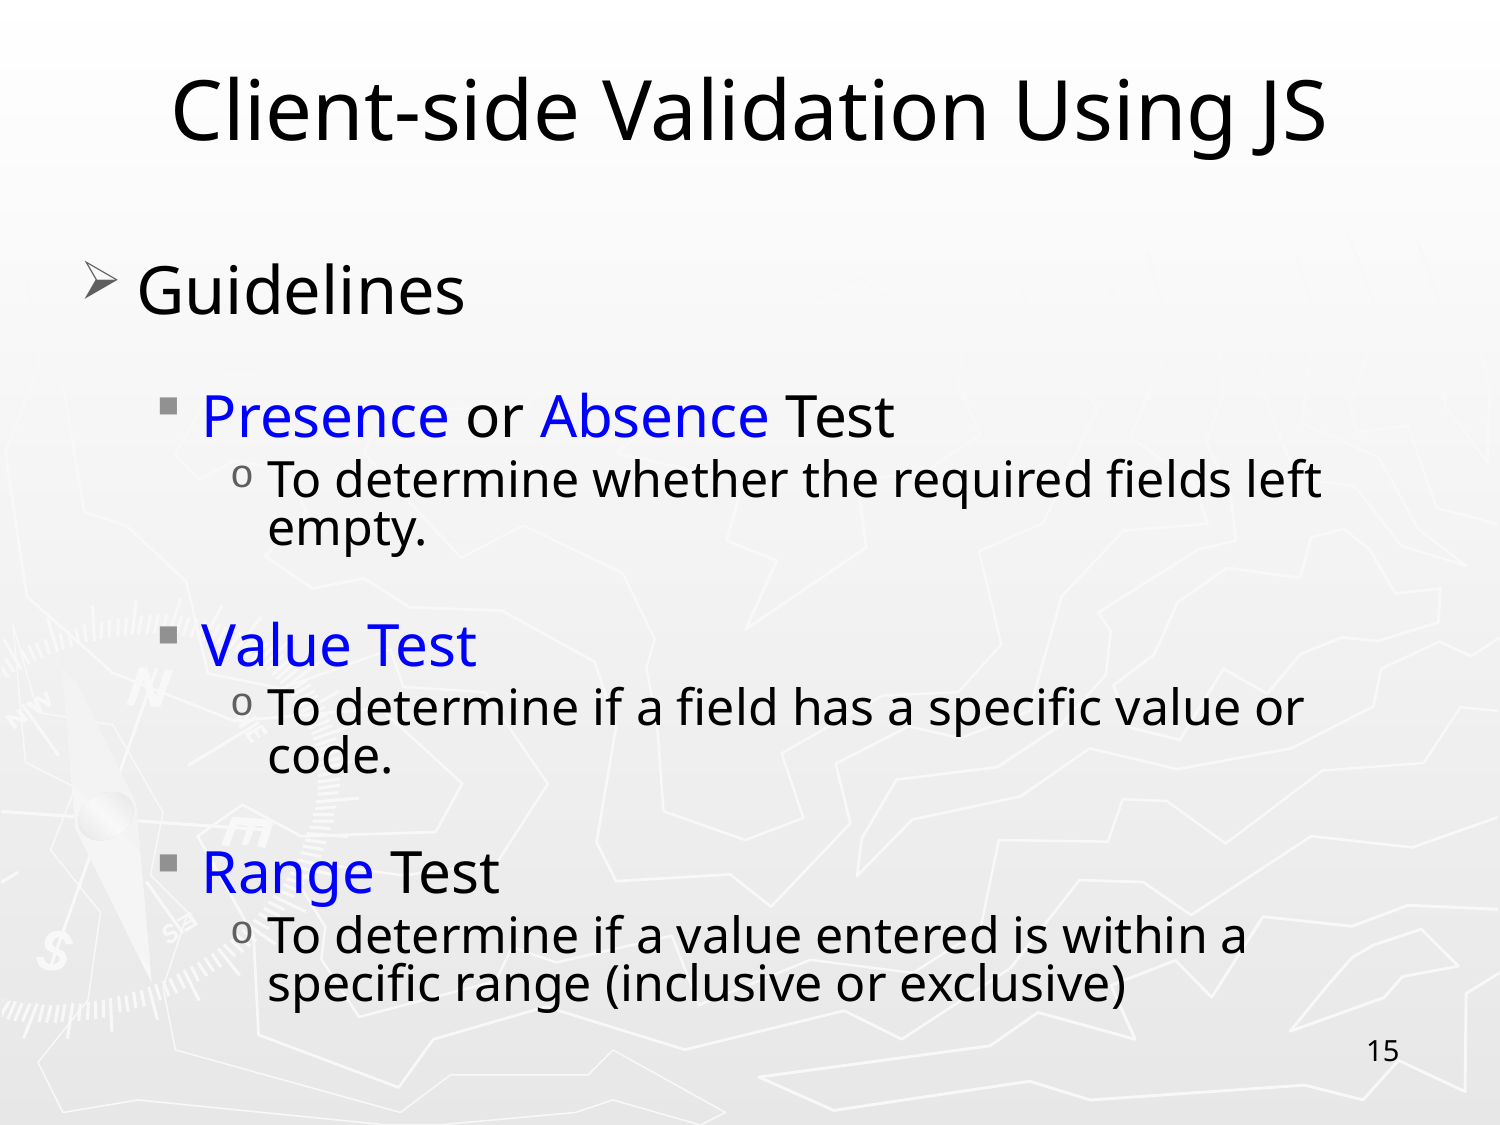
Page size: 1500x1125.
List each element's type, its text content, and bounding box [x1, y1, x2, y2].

text_box 15 [1102, 1024, 1415, 1100]
list Guidelines Presence or Absence Test To determine whether the required fields left empty. Value Test To determine if a field has a specific value or code. Range Test To determine if a value entered is within a specific range (inclusive or exclusive) [64, 255, 1415, 965]
title Client-side Validation Using JS [112, 0, 1388, 215]
